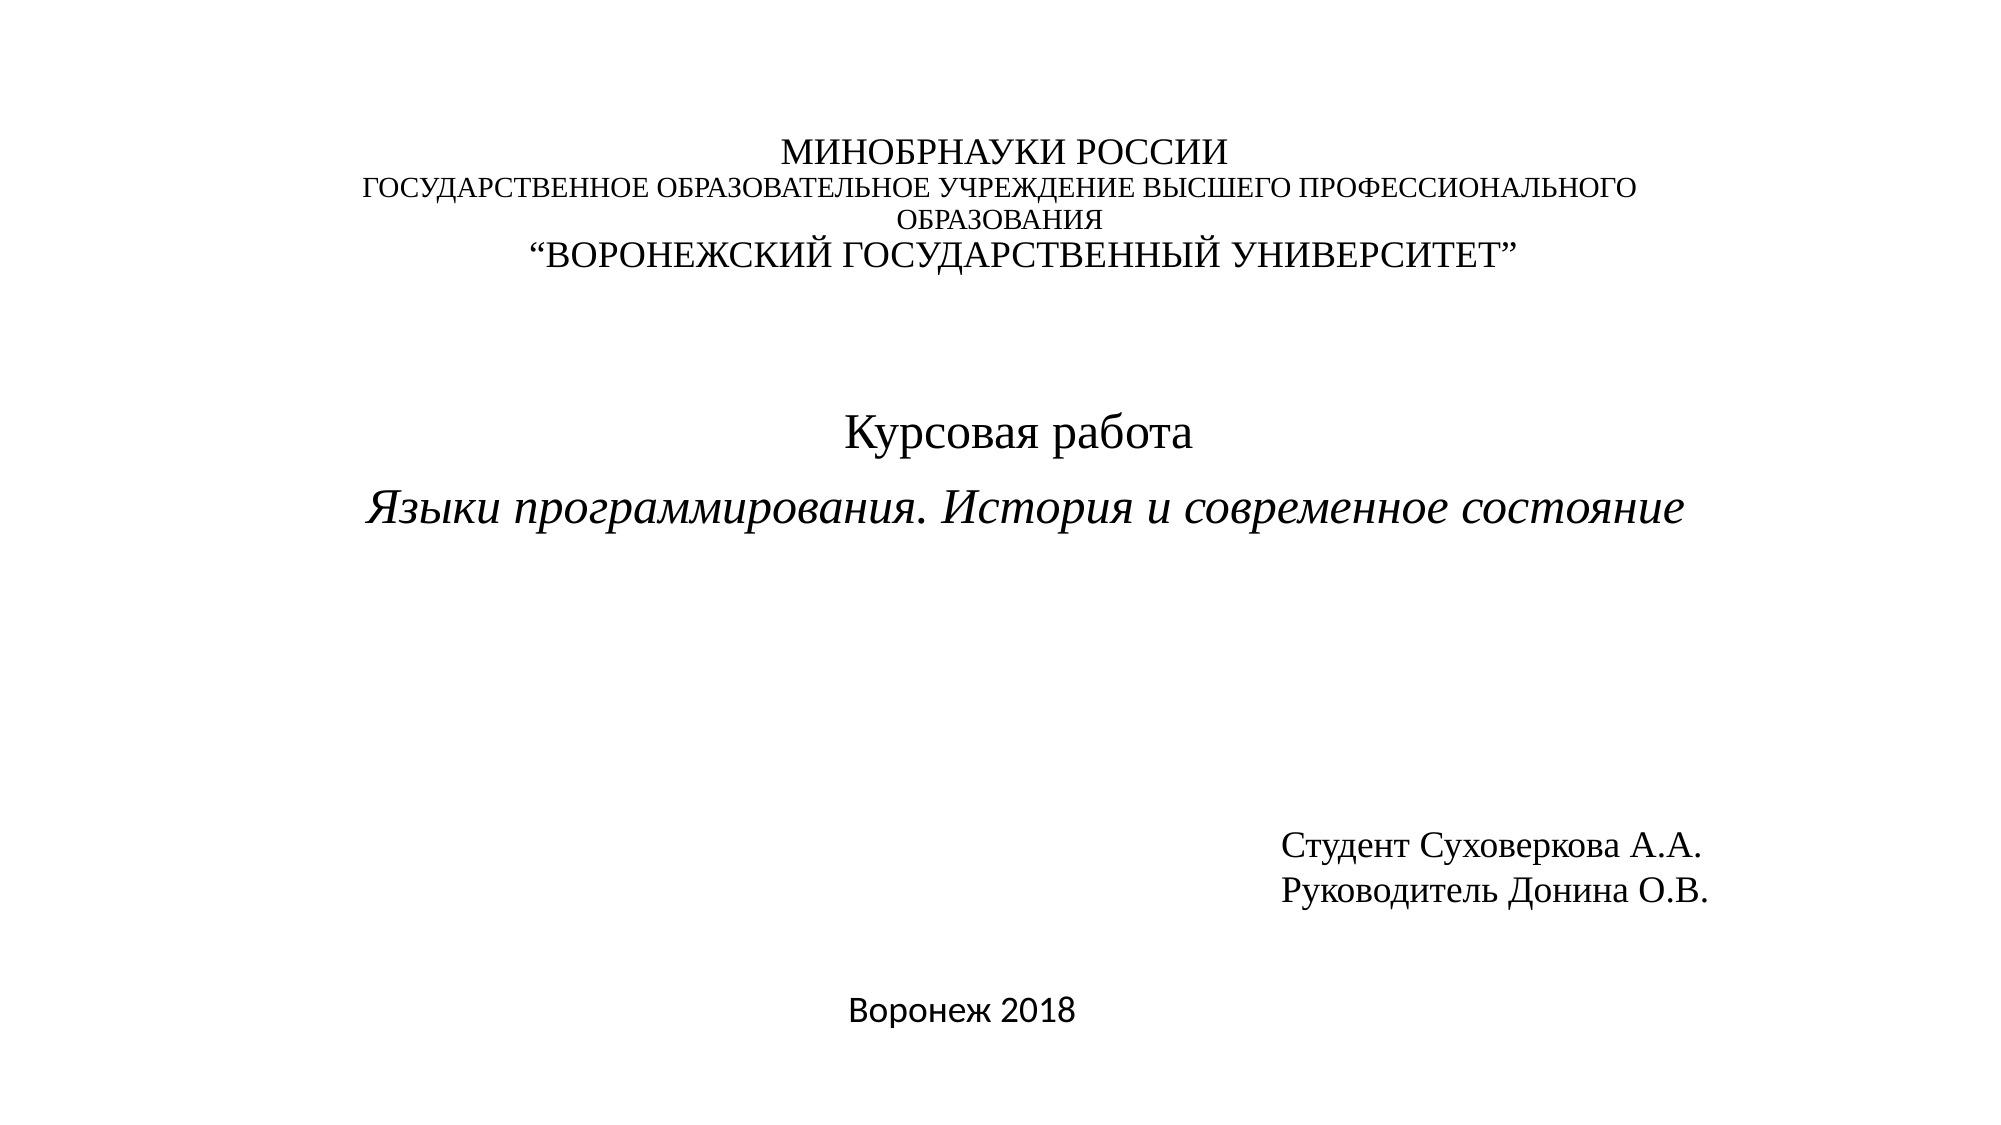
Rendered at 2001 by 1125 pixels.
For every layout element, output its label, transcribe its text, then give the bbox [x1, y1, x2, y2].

text_box Воронеж 2018 [833, 977, 1459, 1038]
title МИНОБРНАУКИ РОССИИ ГОСУДАРСТВЕННОЕ ОБРАЗОВАТЕЛЬНОЕ УЧРЕЖДЕНИЕ ВЫСШЕГО ПРОФЕССИОНАЛЬНОГО ОБРАЗОВАНИЯ “ВОРОНЕЖСКИЙ ГОСУДАРСТВЕННЫЙ УНИВЕРСИТЕТ” [249, 59, 1750, 452]
text_box Студент Суховеркова А.А. Руководитель Донина О.В. [1266, 812, 2000, 918]
subtitle Курсовая работа Языки программирования. История и современное состояние [275, 398, 1776, 670]
